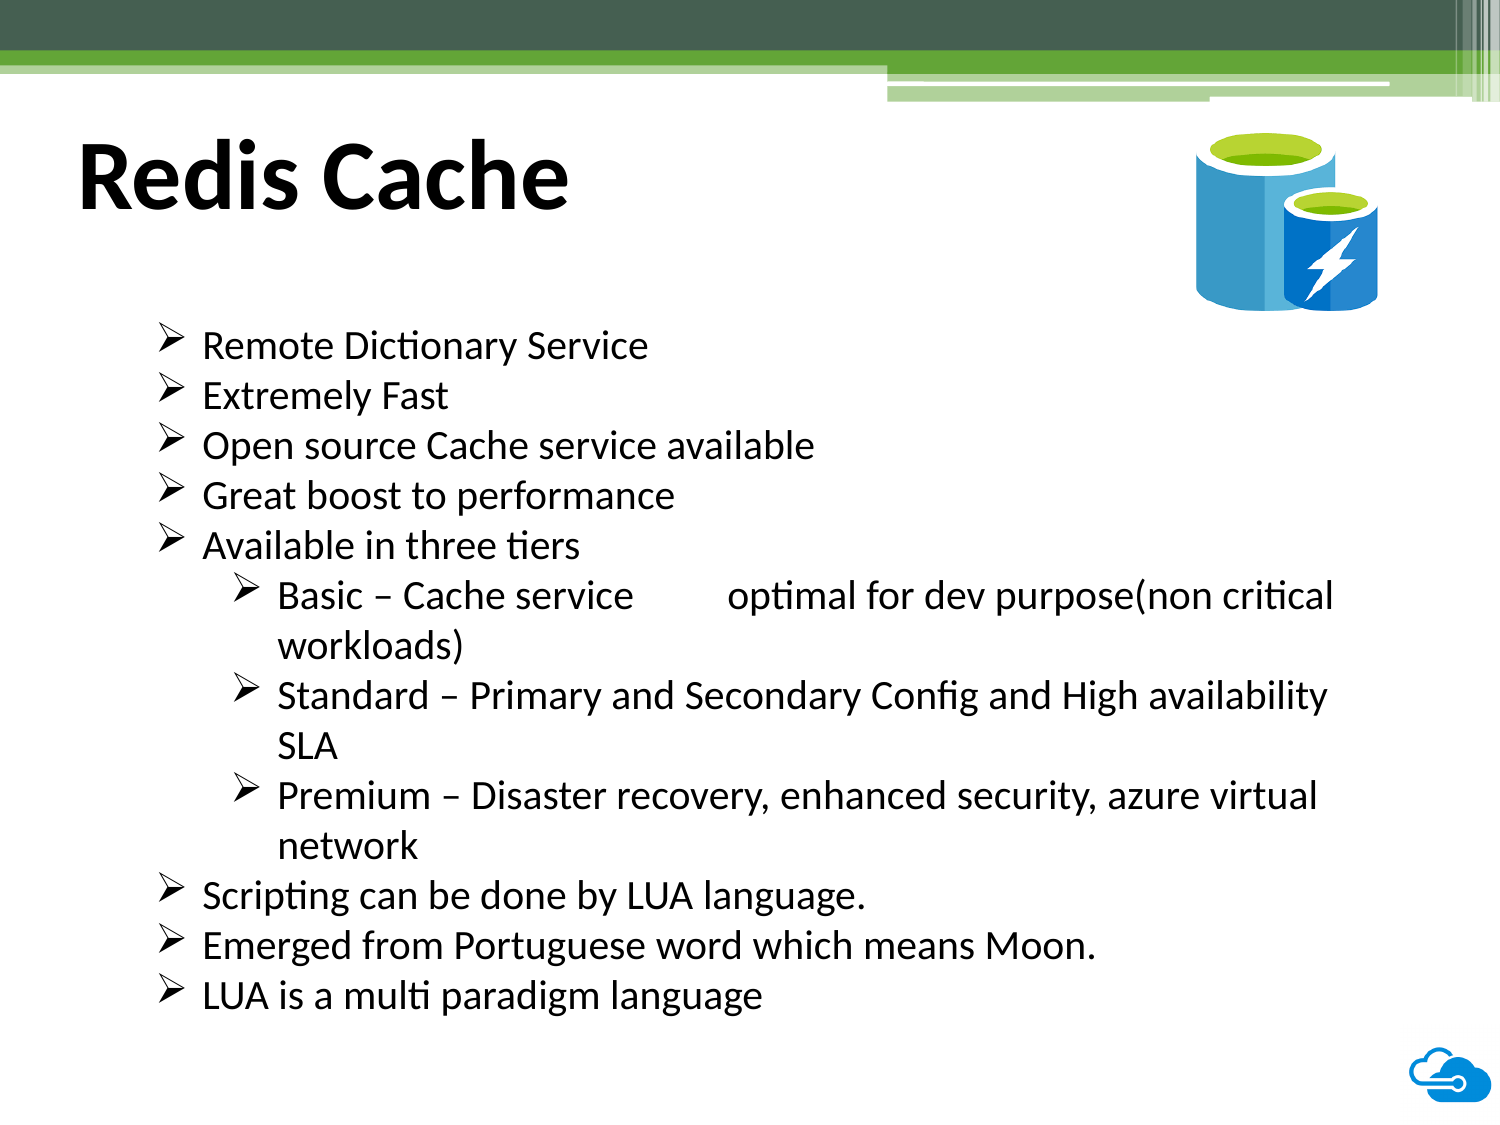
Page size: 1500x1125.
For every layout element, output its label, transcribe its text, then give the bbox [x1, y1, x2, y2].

text_box Remote Dictionary Service Extremely Fast Open source Cache service available Great boost to performance Available in three tiers Basic – Cache service optimal for dev purpose(non critical workloads) Standard – Primary and Secondary Config and High availability SLA Premium – Disaster recovery, enhanced security, azure virtual network Scripting can be done by LUA language. Emerged from Portuguese word which means Moon. LUA is a multi paradigm language [140, 310, 1385, 1071]
text_box Redis Cache [62, 102, 1363, 237]
picture [1177, 124, 1400, 311]
picture [1399, 1024, 1500, 1125]
